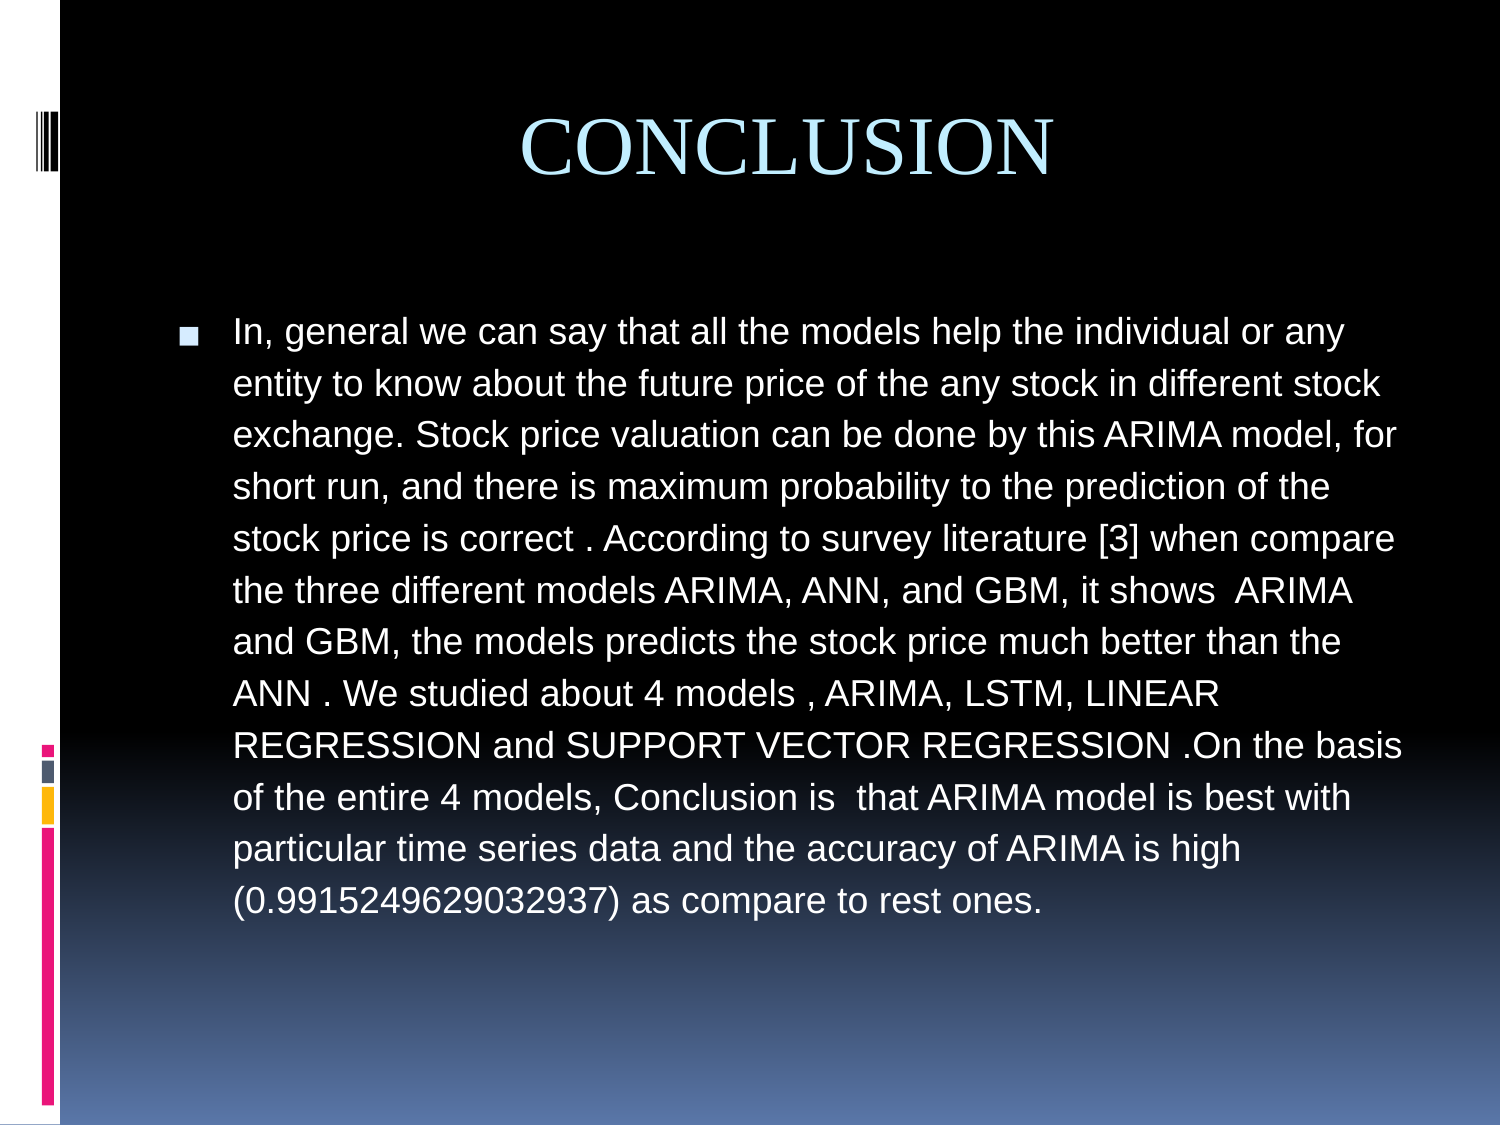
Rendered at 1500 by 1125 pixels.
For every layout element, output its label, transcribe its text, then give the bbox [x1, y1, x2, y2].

title CONCLUSION [150, 84, 1425, 235]
list In, general we can say that all the models help the individual or any entity to know about the future price of the any stock in different stock exchange. Stock price valuation can be done by this ARIMA model, for short run, and there is maximum probability to the prediction of the stock price is correct . According to survey literature [3] when compare the three different models ARIMA, ANN, and GBM, it shows ARIMA and GBM, the models predicts the stock price much better than the ANN . We studied about 4 models , ARIMA, LSTM, LINEAR REGRESSION and SUPPORT VECTOR REGRESSION .On the basis of the entire 4 models, Conclusion is that ARIMA model is best with particular time series data and the accuracy of ARIMA is high (0.9915249629032937) as compare to rest ones. [150, 292, 1425, 1043]
